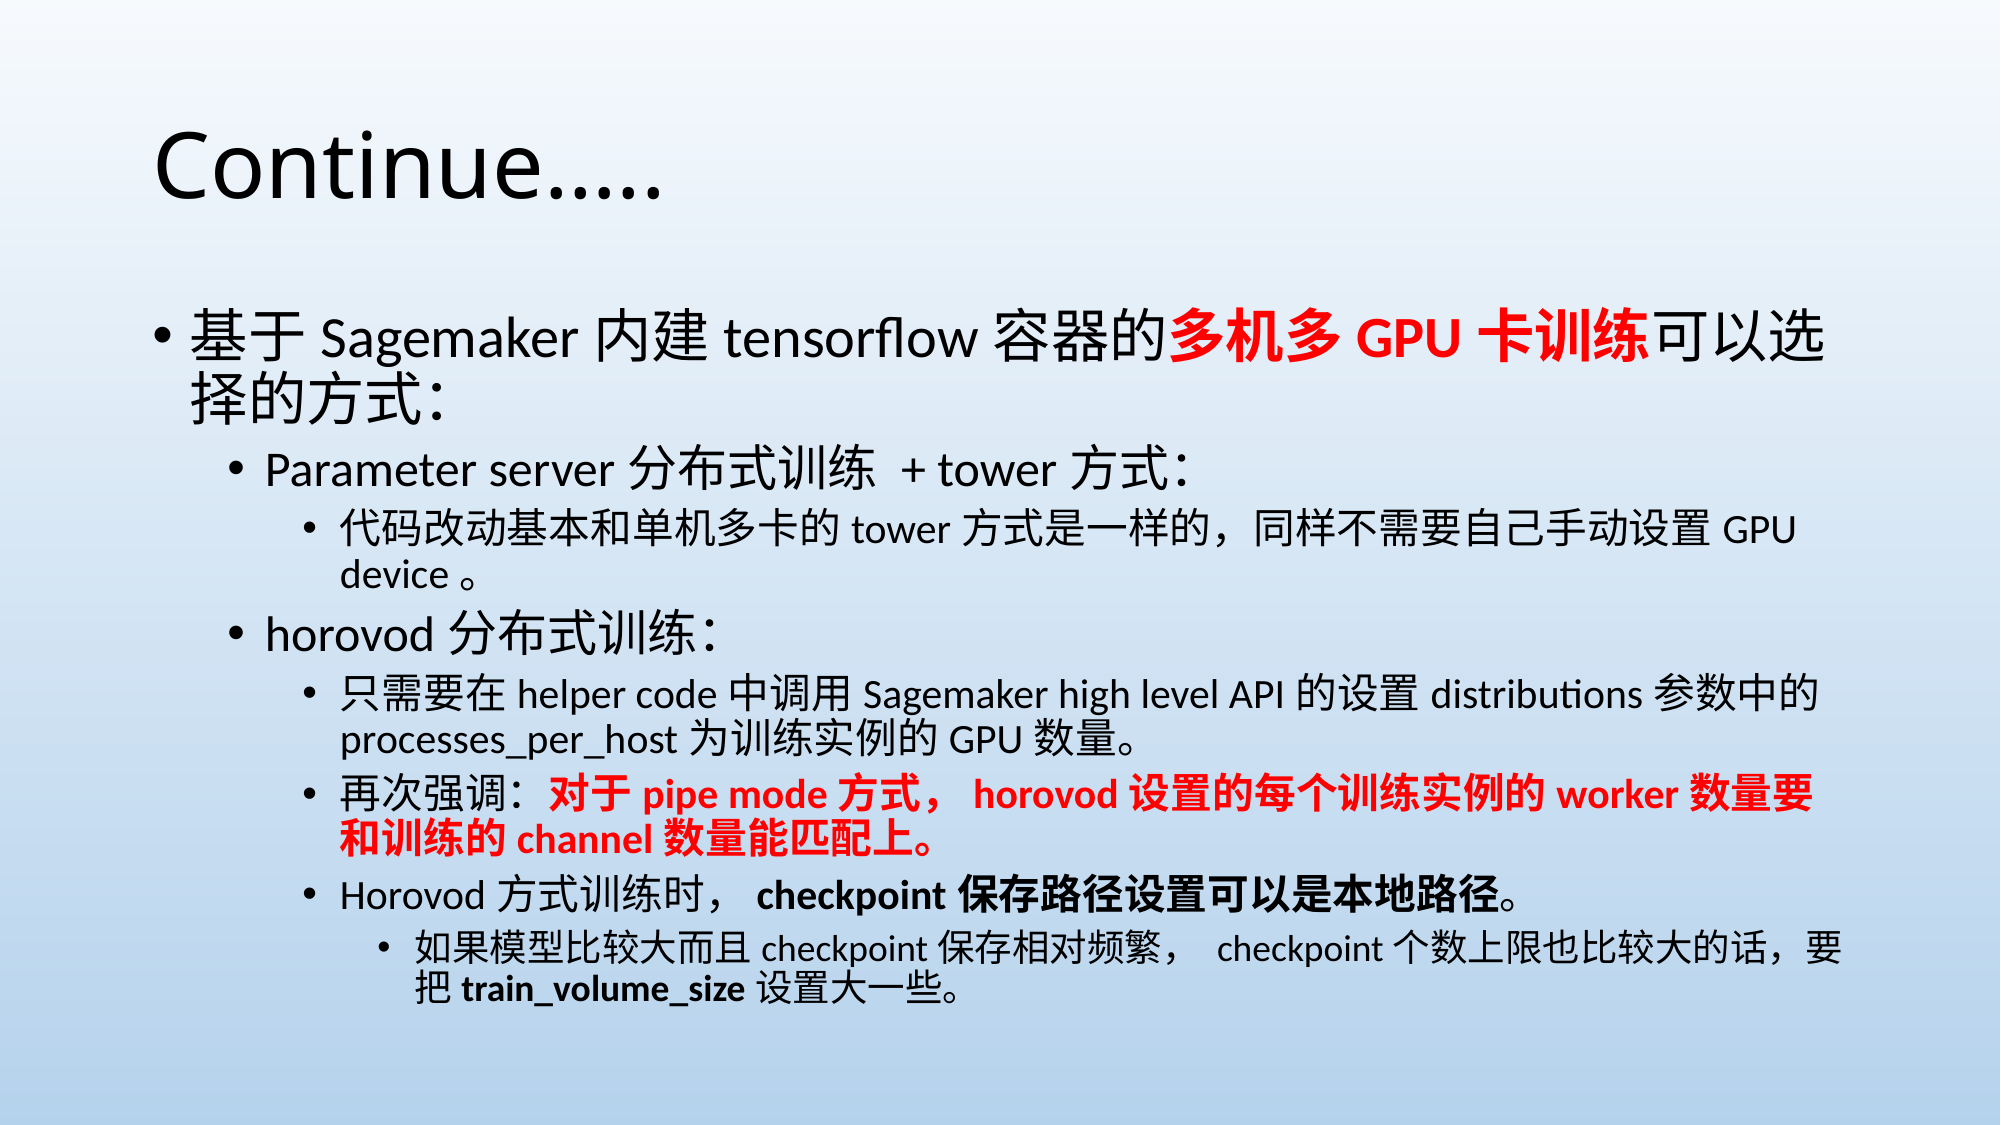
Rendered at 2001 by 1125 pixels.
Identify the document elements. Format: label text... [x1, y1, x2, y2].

title Continue….. [137, 59, 1863, 278]
list 基于Sagemaker内建tensorflow容器的多机多GPU卡训练可以选择的方式： Parameter server分布式训练 + tower方式： 代码改动基本和单机多卡的tower方式是一样的，同样不需要自己手动设置GPU device。 horovod分布式训练： 只需要在helper code中调用Sagemaker high level API的设置distributions参数中的processes_per_host为训练实例的GPU数量。 再次强调：对于pipe mode方式，horovod设置的每个训练实例的worker数量要和训练的channel数量能匹配上。 Horovod方式训练时，checkpoint保存路径设置可以是本地路径。 如果模型比较大而且checkpoint保存相对频繁， checkpoint个数上限也比较大的话，要把train_volume_size设置大一些。 [137, 299, 1863, 1076]
